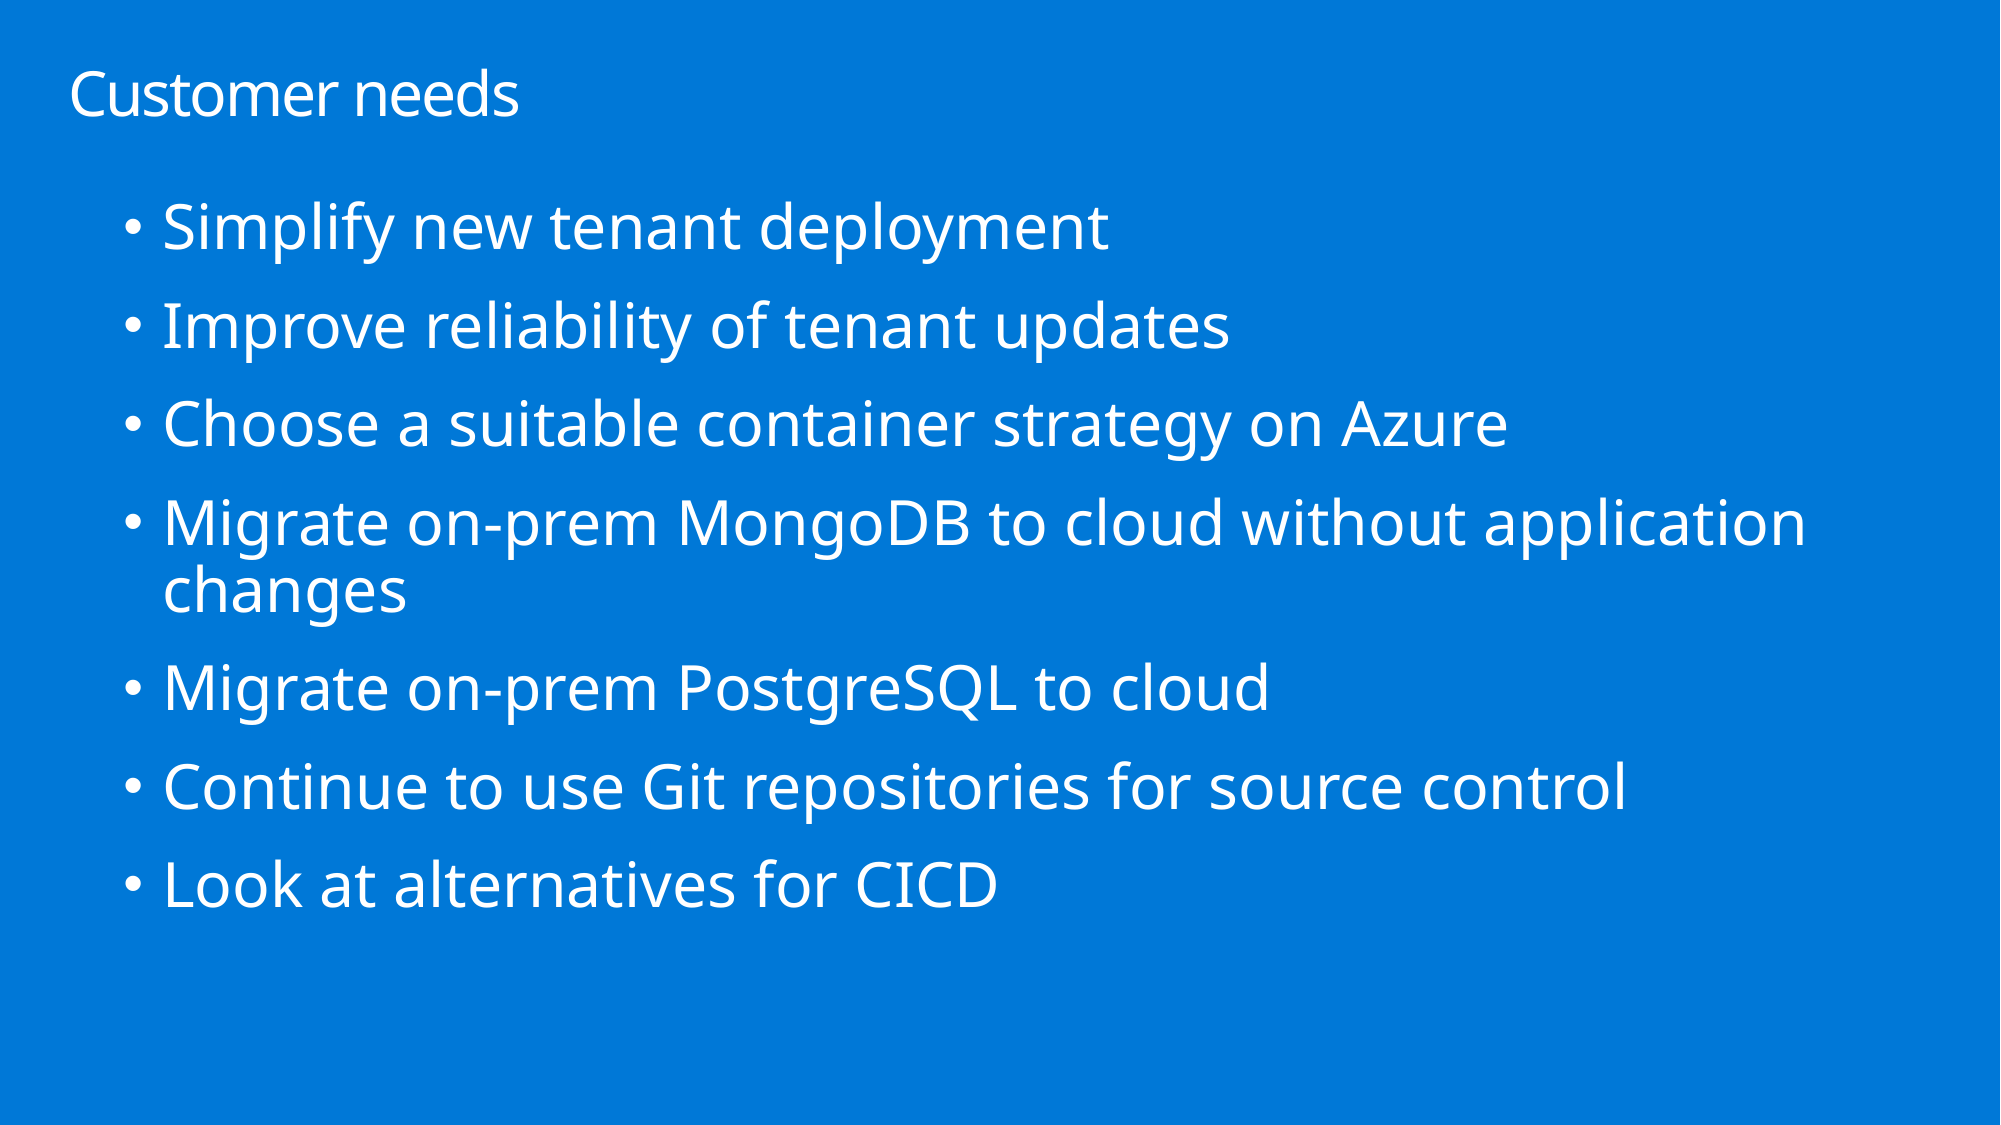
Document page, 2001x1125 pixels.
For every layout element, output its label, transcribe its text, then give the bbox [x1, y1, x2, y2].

list Simplify new tenant deployment Improve reliability of tenant updates Choose a suitable container strategy on Azure Migrate on-prem MongoDB to cloud without application changes Migrate on-prem PostgreSQL to cloud Continue to use Git repositories for source control Look at alternatives for CICD [44, 196, 1956, 1102]
title Customer needs [44, 47, 1957, 196]
